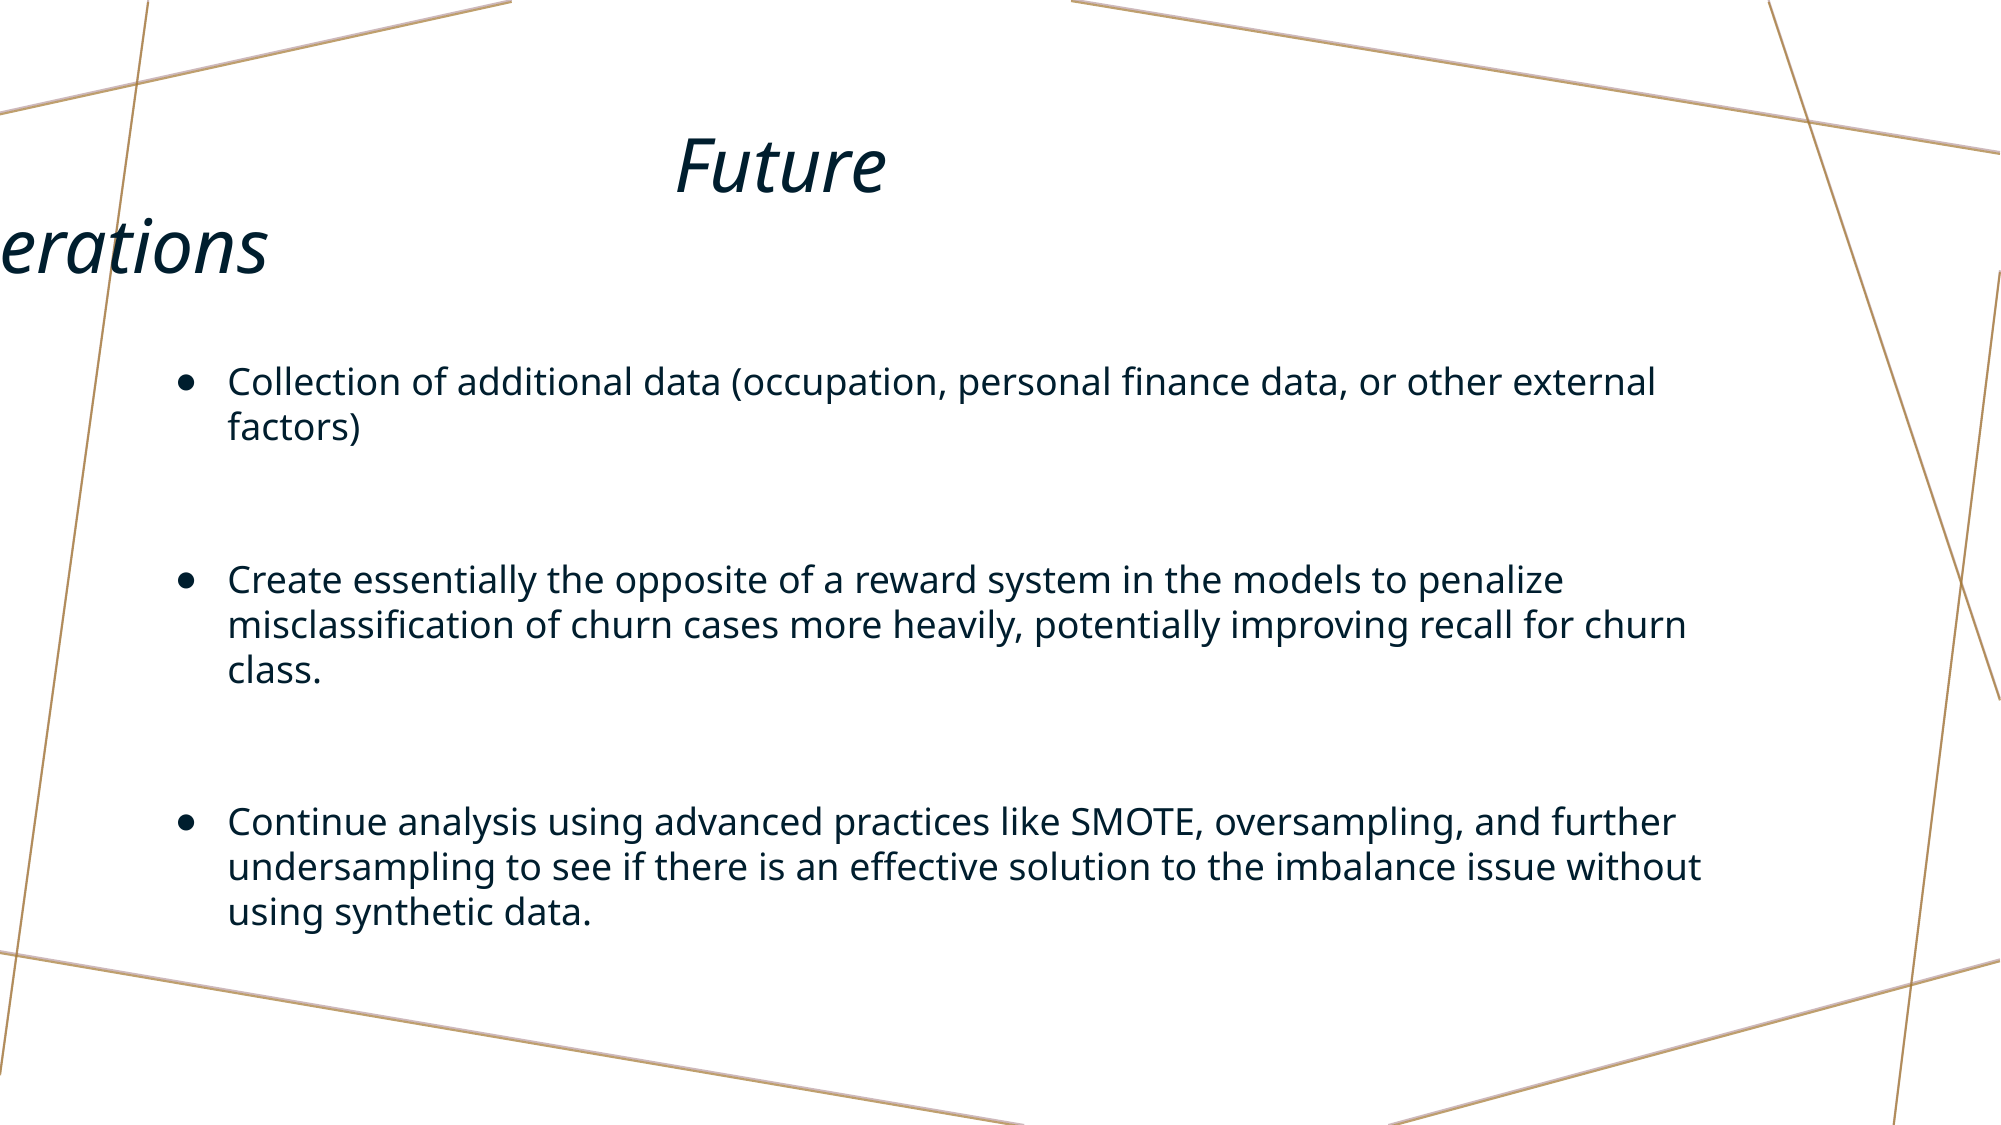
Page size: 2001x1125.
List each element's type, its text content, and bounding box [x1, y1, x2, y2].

title Future Considerations [0, 79, 1058, 298]
list Collection of additional data (occupation, personal finance data, or other external factors) Create essentially the opposite of a reward system in the models to penalize misclassification of churn cases more heavily, potentially improving recall for churn class. Continue analysis using advanced practices like SMOTE, oversampling, and further undersampling to see if there is an effective solution to the imbalance issue without using synthetic data. [137, 350, 1770, 1005]
